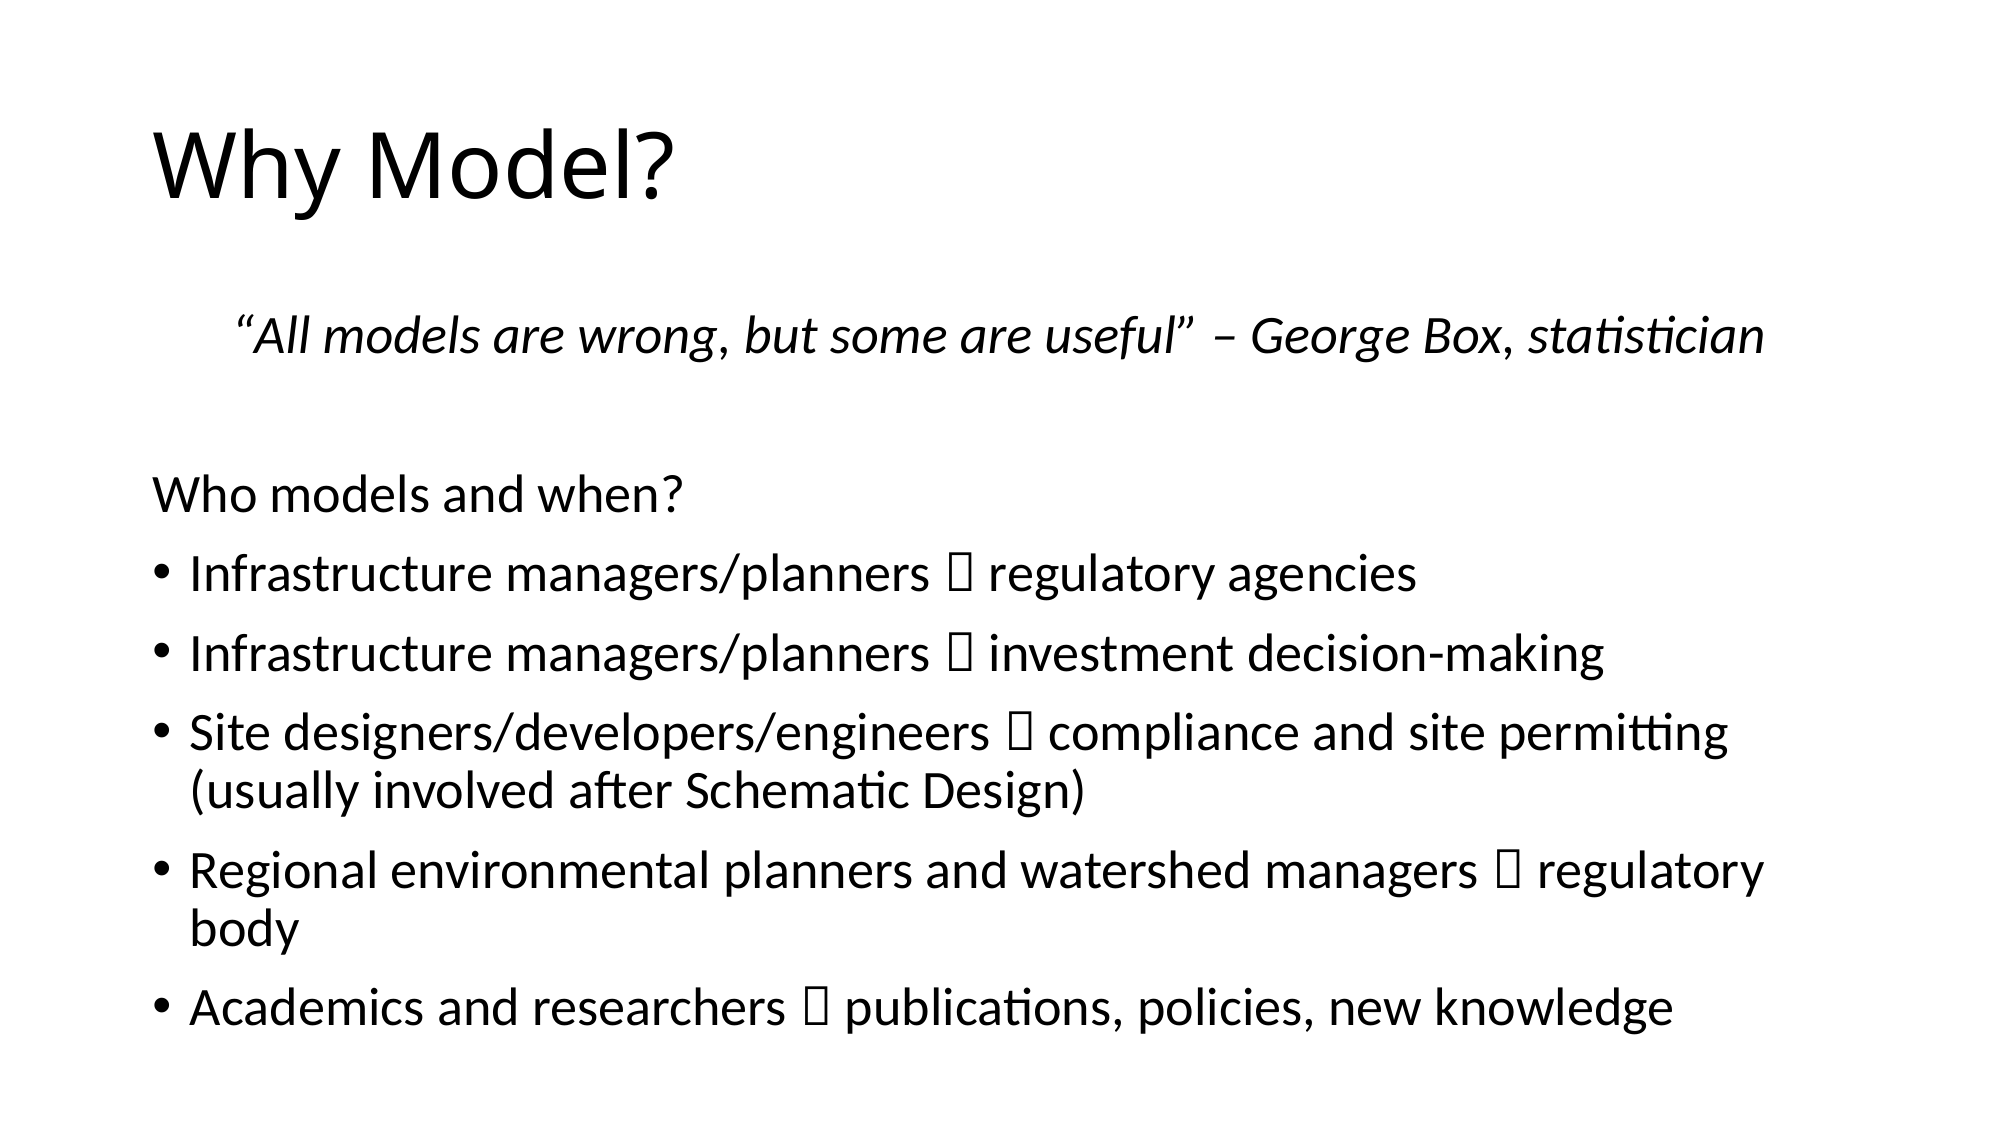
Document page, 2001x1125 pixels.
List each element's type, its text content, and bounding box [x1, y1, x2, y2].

title Why Model? [137, 59, 1863, 278]
list “All models are wrong, but some are useful” – George Box, statistician Who models and when? Infrastructure managers/planners  regulatory agencies Infrastructure managers/planners  investment decision-making Site designers/developers/engineers  compliance and site permitting (usually involved after Schematic Design) Regional environmental planners and watershed managers  regulatory body Academics and researchers  publications, policies, new knowledge [137, 299, 1863, 1014]
